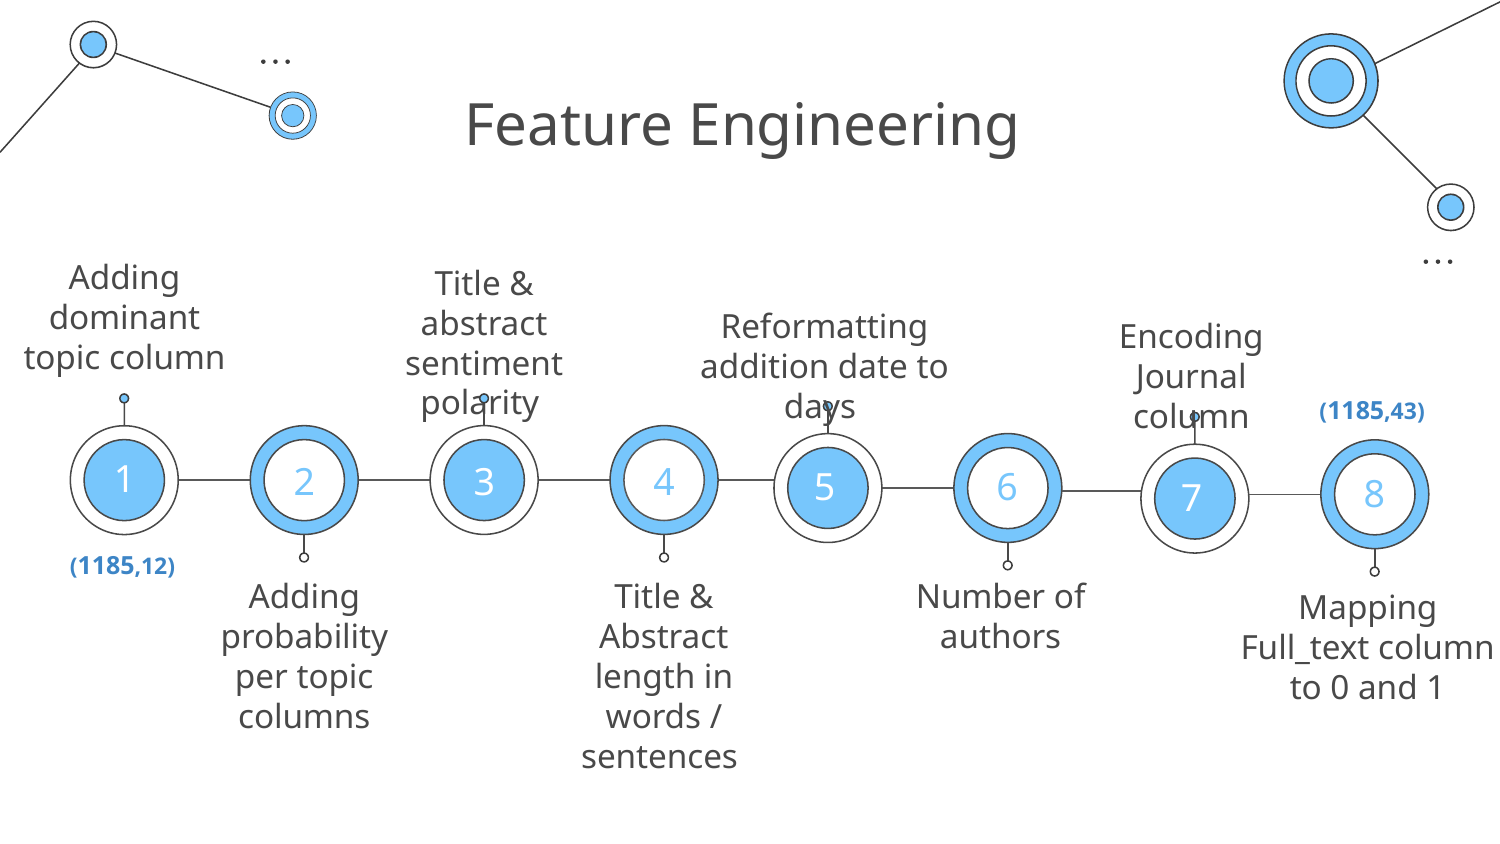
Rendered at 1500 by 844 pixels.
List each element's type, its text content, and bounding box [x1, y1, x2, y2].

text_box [1248, 439, 1429, 577]
text_box Title & Abstract length in words / sentences [542, 560, 786, 658]
subtitle (1185,43) [1304, 394, 1444, 410]
text_box Number of authors [848, 560, 1153, 681]
text_box Reformatting addition date to days [668, 290, 981, 361]
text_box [1140, 412, 1500, 581]
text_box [773, 401, 1063, 570]
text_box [70, 393, 719, 563]
text_box Adding dominant topic column [2, 241, 247, 375]
text_box Adding probability per topic columns [182, 570, 427, 631]
subtitle (1185,12) [54, 548, 195, 581]
text_box Encoding Journal column [1069, 300, 1314, 422]
text_box Title & abstract sentiment polarity [362, 246, 606, 318]
title Feature Engineering [257, 72, 1243, 171]
text_box Mapping Full_text column to 0 and 1 [1215, 589, 1500, 693]
